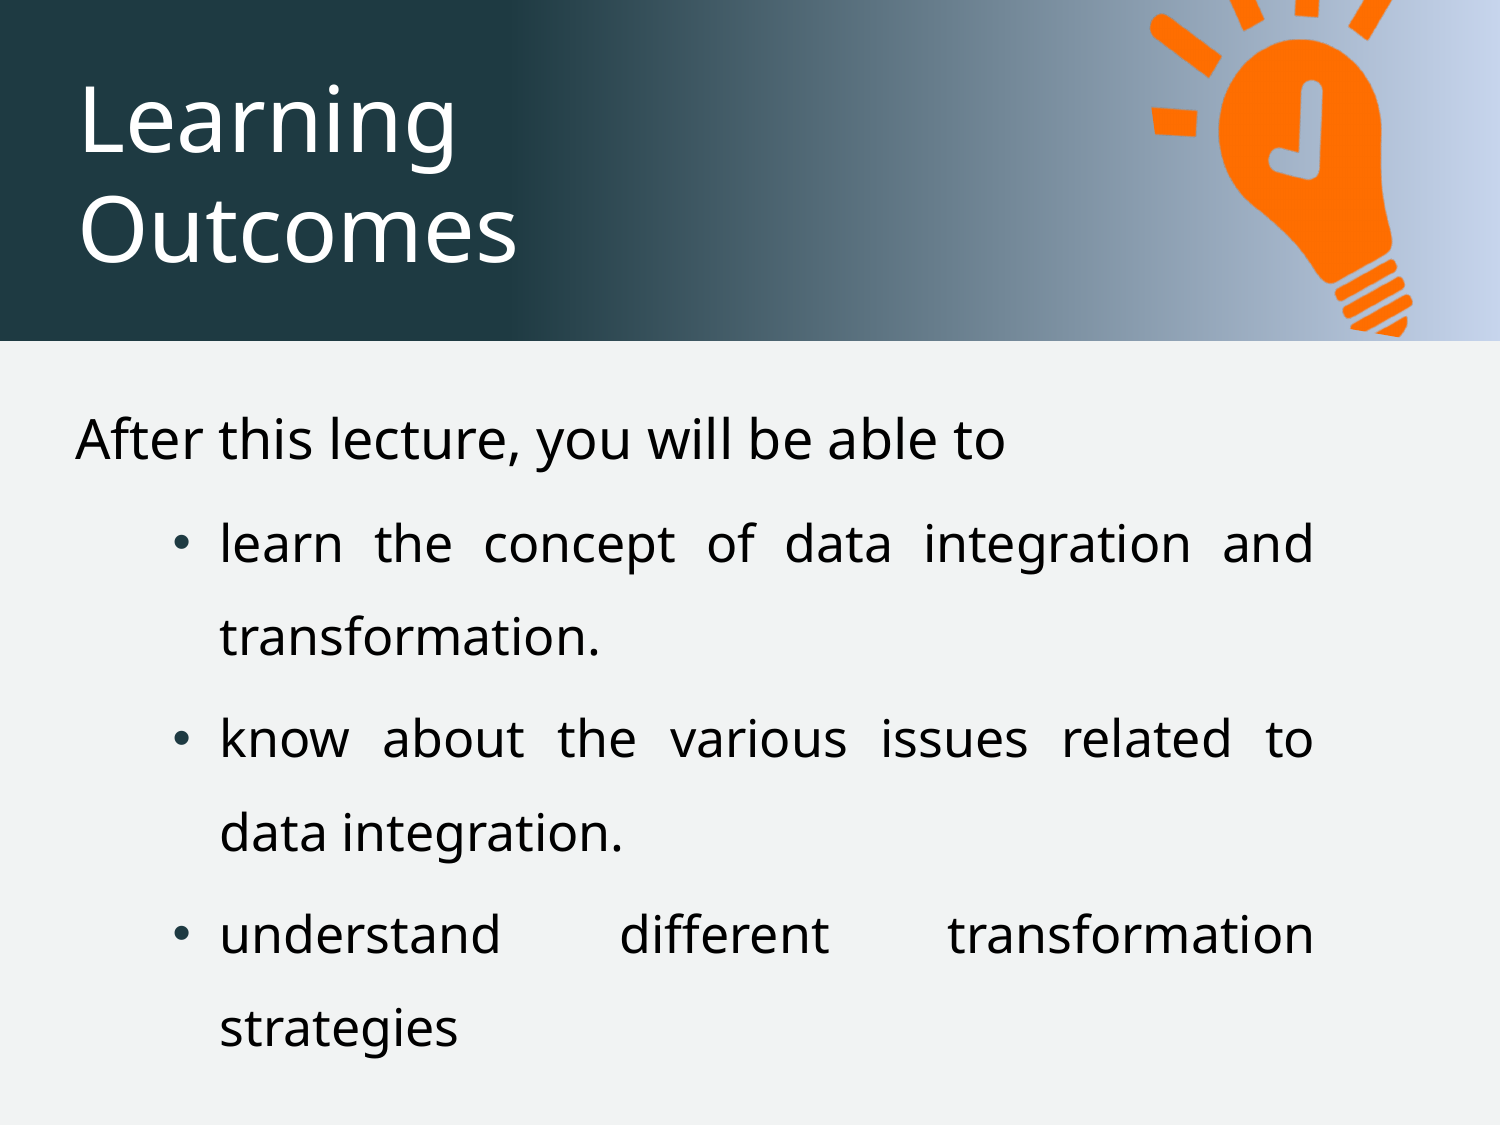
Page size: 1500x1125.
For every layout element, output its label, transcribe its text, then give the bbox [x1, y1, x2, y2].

picture [1124, 0, 1484, 344]
list After this lecture, you will be able to learn the concept of data integration and transformation. know about the various issues related to data integration. understand different transformation strategies [60, 362, 1332, 1067]
